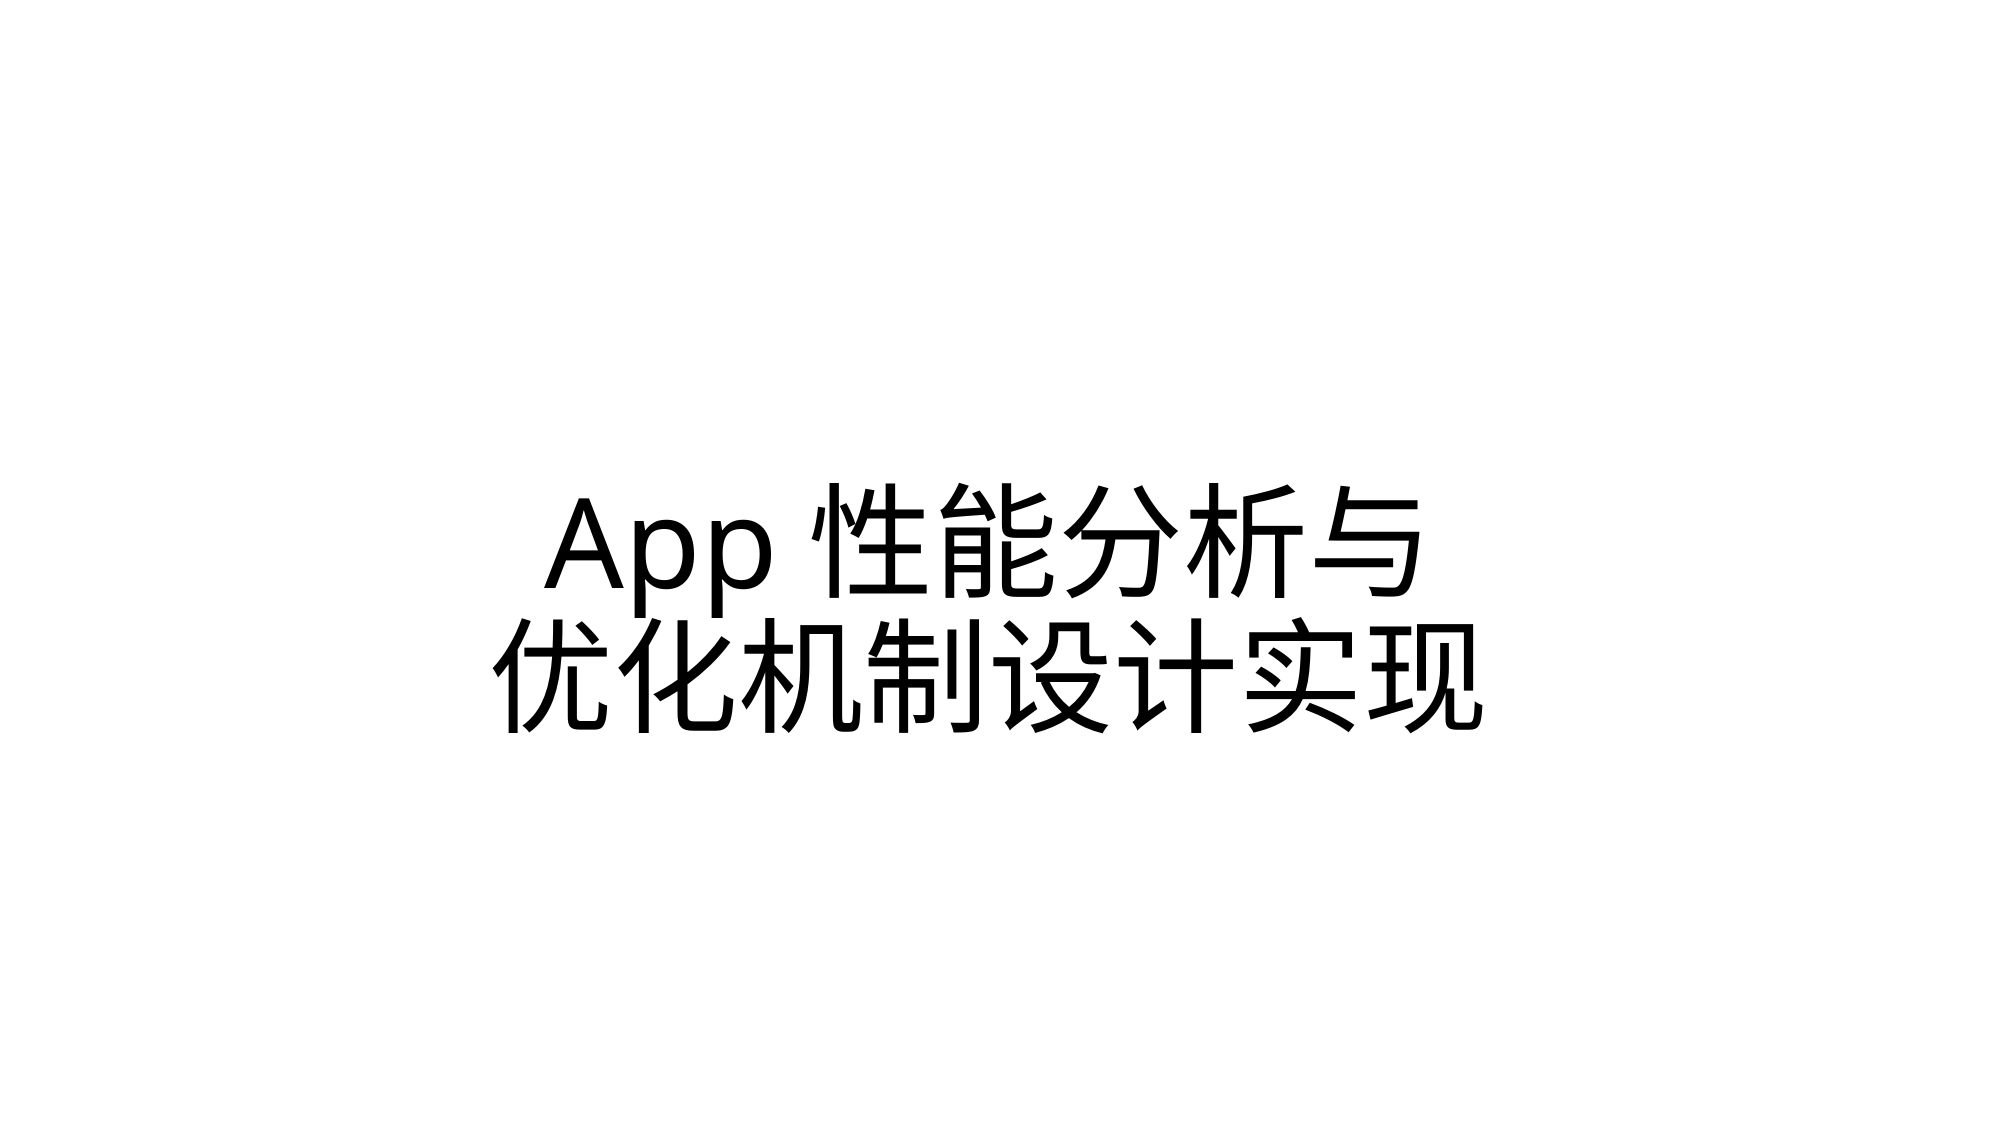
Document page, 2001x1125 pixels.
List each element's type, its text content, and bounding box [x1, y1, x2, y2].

title App性能分析与 优化机制设计实现 [259, 174, 1718, 893]
